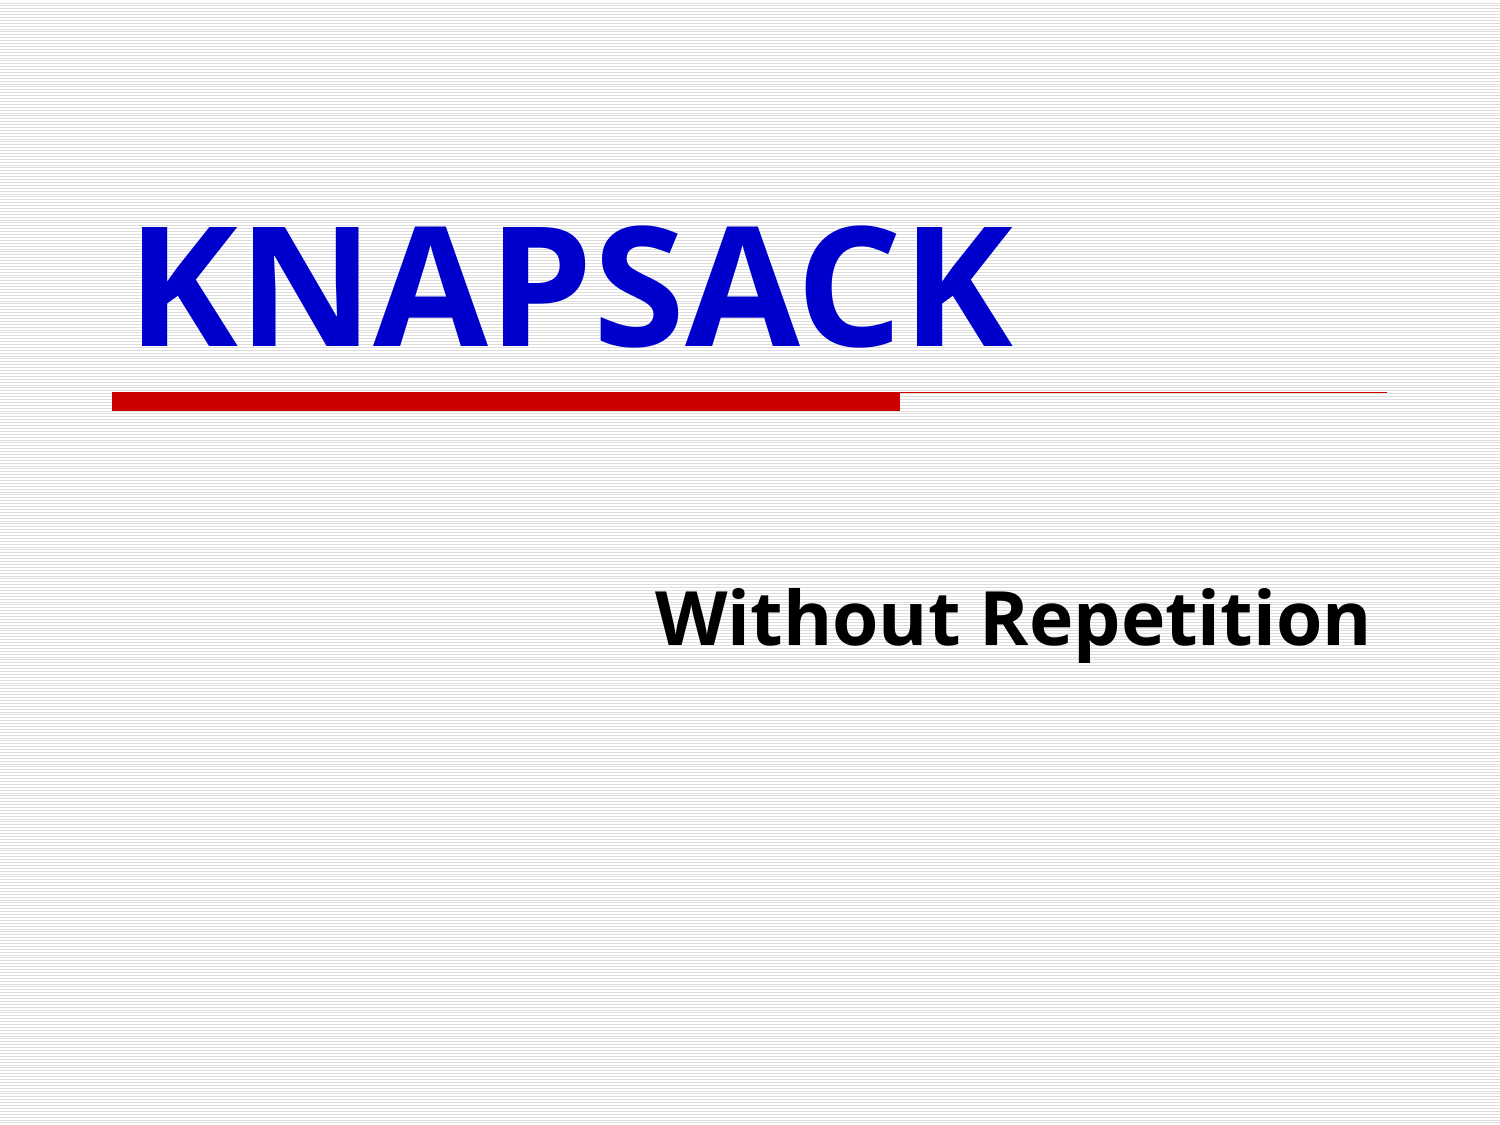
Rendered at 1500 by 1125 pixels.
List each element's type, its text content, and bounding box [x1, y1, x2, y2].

subtitle Without Repetition [237, 562, 1388, 825]
title KNAPSACK [112, 162, 1388, 388]
